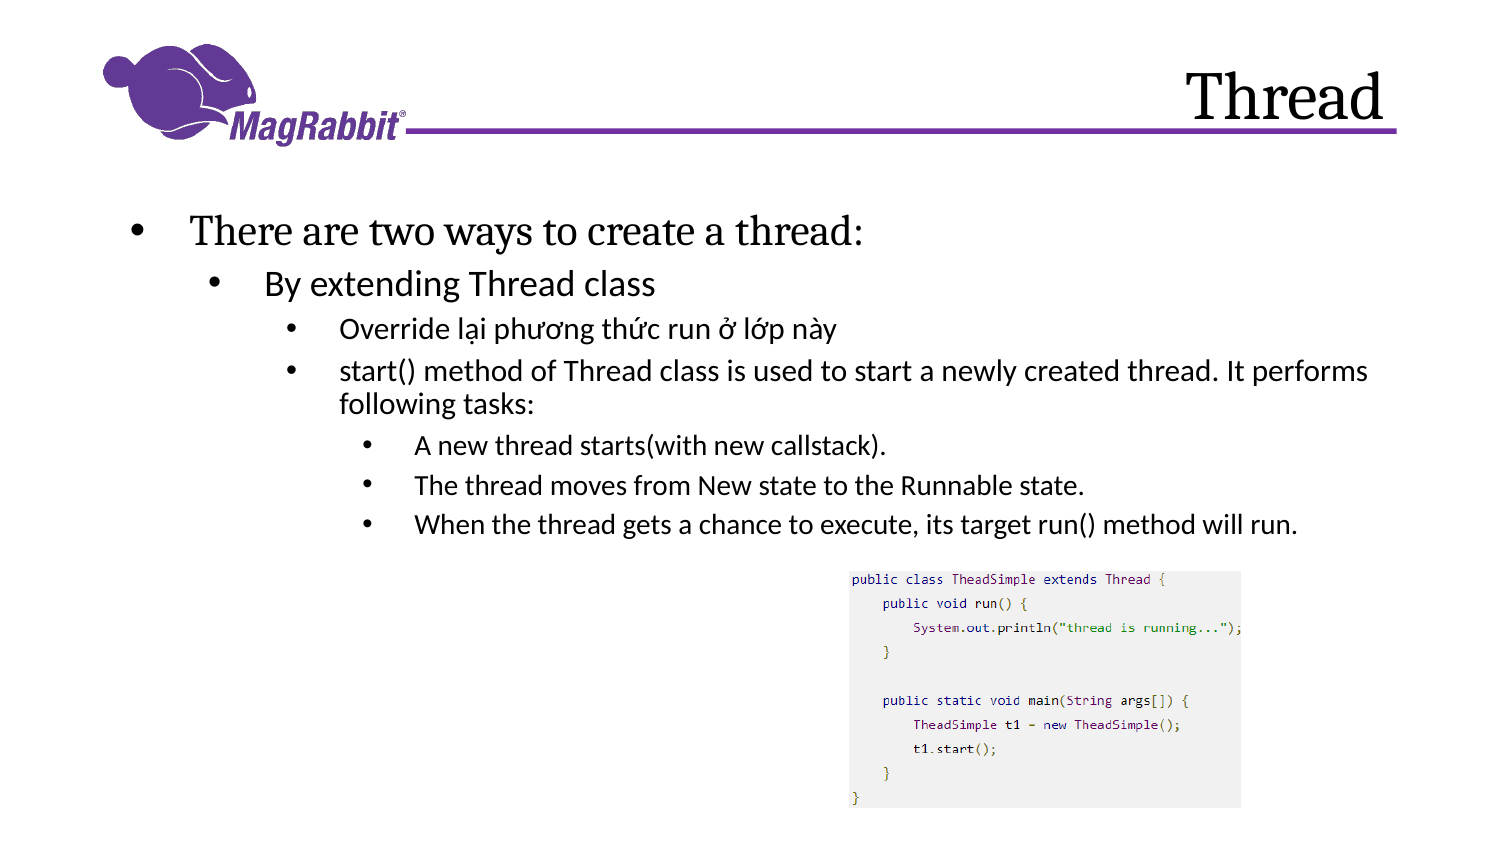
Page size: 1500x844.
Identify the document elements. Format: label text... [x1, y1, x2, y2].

list There are two ways to create a thread: By extending Thread class Override lại phương thức run ở lớp này start() method of Thread class is used to start a newly created thread. It performs following tasks: A new thread starts(with new callstack). The thread moves from New state to the Runnable state. When the thread gets a chance to execute, its target run() method will run. [103, 196, 1397, 733]
picture [103, 44, 406, 150]
picture [849, 571, 1242, 808]
title Thread [563, 44, 1397, 150]
